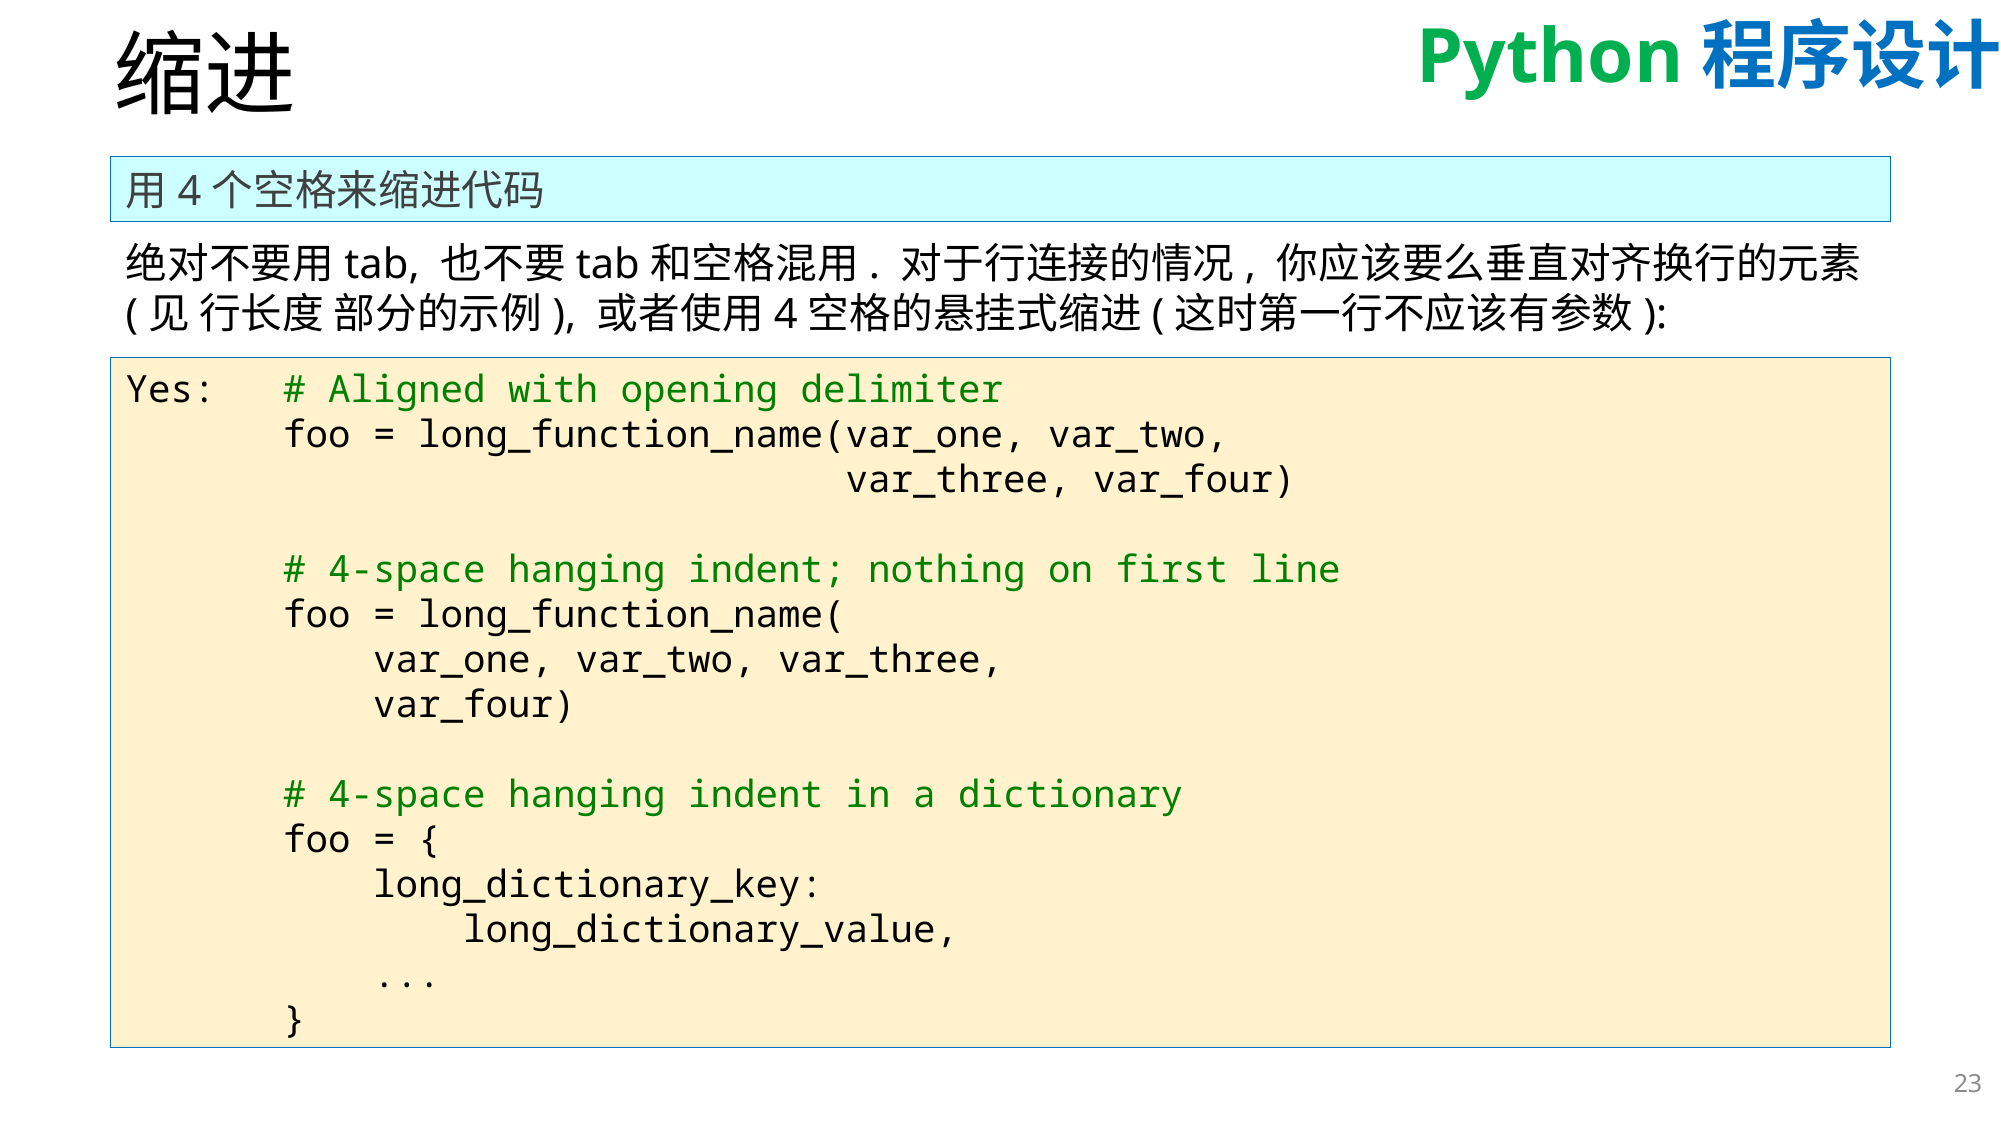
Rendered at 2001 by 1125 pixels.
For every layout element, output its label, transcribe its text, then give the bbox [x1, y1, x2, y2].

text_box Yes: # Aligned with opening delimiter foo = long_function_name(var_one, var_two, var_three, var_four) # 4-space hanging indent; nothing on first line foo = long_function_name( var_one, var_two, var_three, var_four) # 4-space hanging indent in a dictionary foo = { long_dictionary_key: long_dictionary_value, ... } [110, 357, 1891, 1048]
slide_number 23 [1841, 1054, 1998, 1115]
title 缩进 [98, 0, 1824, 157]
text_box 用4个空格来缩进代码 [110, 156, 1891, 222]
text_box 绝对不要用tab, 也不要tab和空格混用. 对于行连接的情况, 你应该要么垂直对齐换行的元素(见 行长度 部分的示例), 或者使用4空格的悬挂式缩进(这时第一行不应该有参数): [110, 229, 1891, 345]
